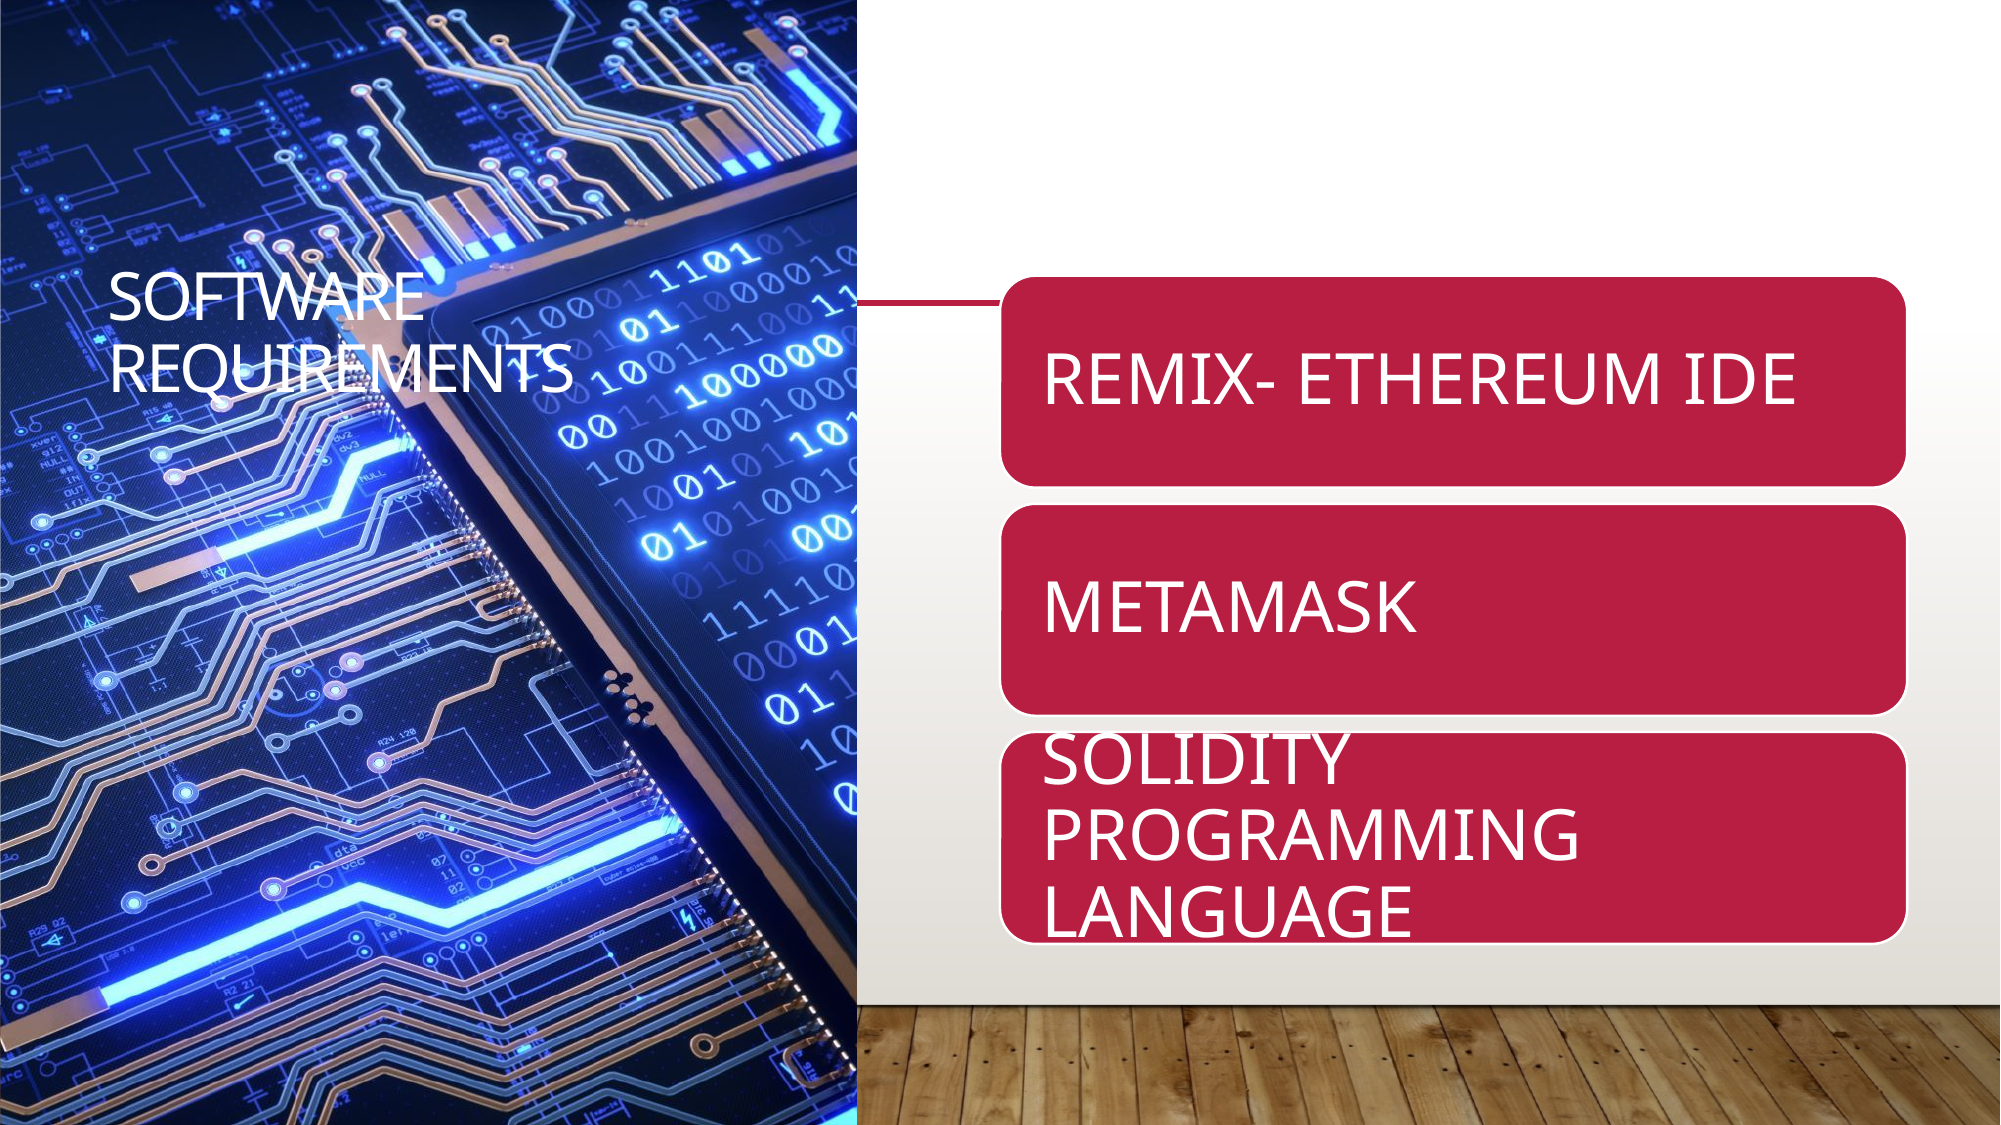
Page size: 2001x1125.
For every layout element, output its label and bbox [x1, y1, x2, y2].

picture [0, 0, 2000, 1125]
list [999, 254, 1908, 966]
